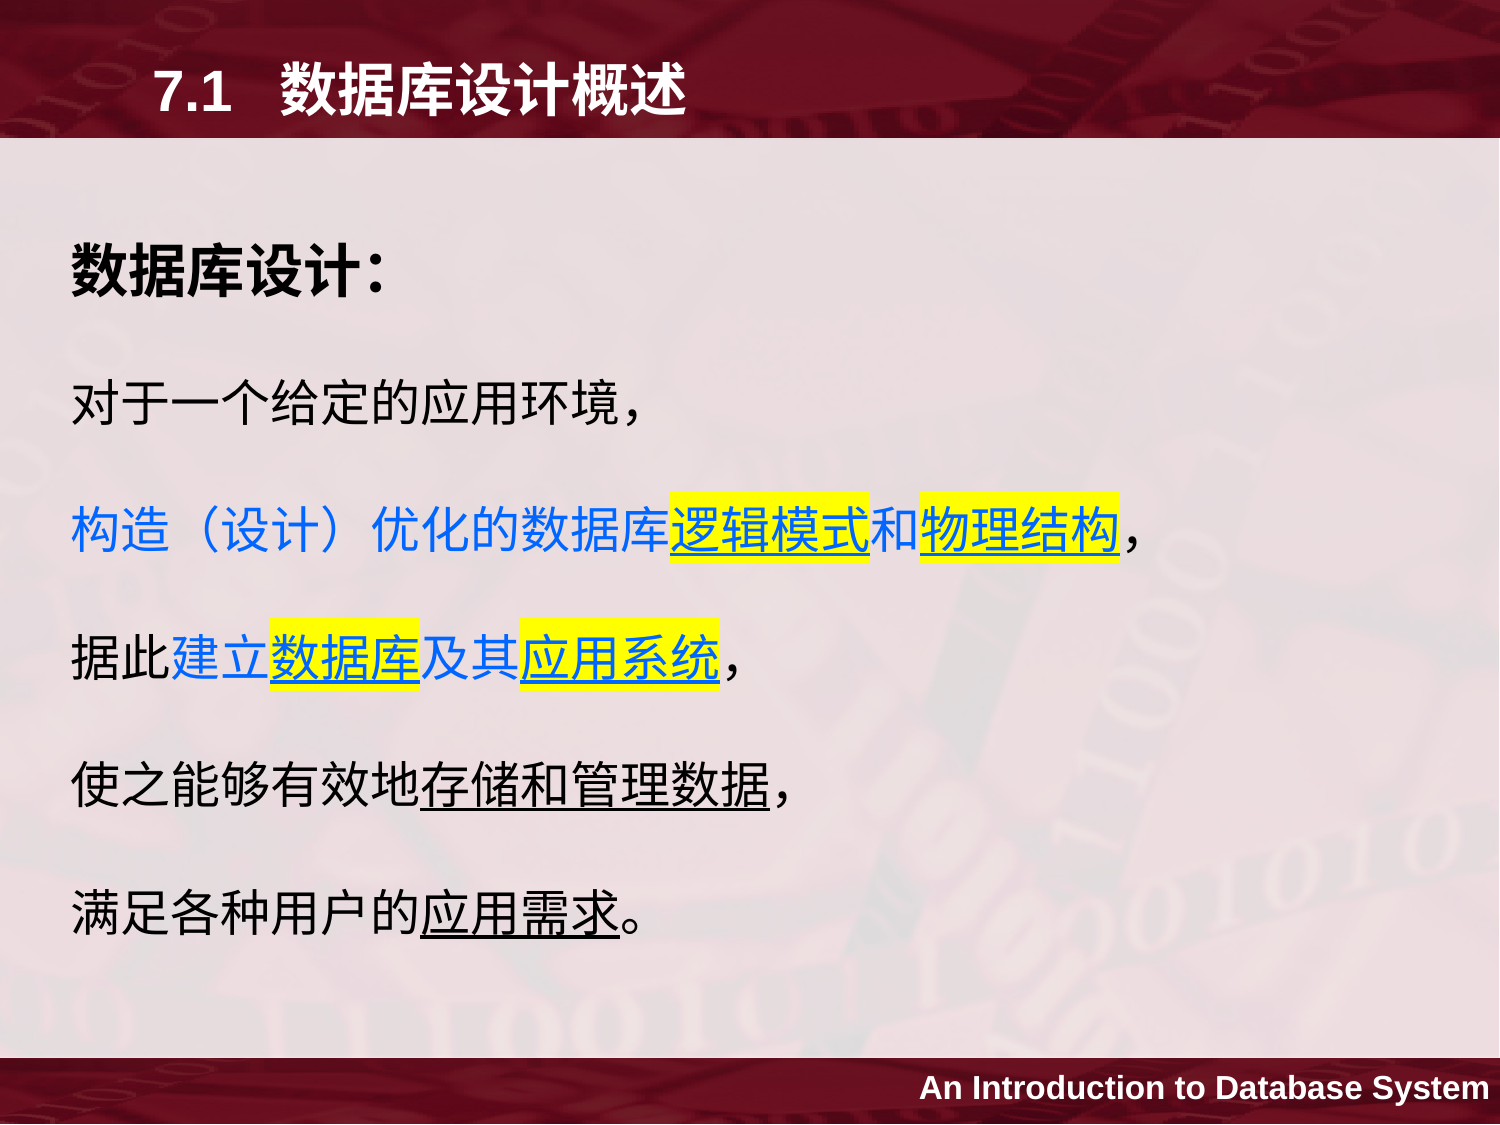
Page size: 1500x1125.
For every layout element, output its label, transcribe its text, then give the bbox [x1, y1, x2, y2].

picture [0, 0, 1500, 1124]
text_box 7.1 数据库设计概述 [137, 40, 1327, 132]
text_box 数据库设计： 对于一个给定的应用环境， 构造（设计）优化的数据库逻辑模式和物理结构， 据此建立数据库及其应用系统， 使之能够有效地存储和管理数据， 满足各种用户的应用需求。 [55, 191, 1428, 1007]
